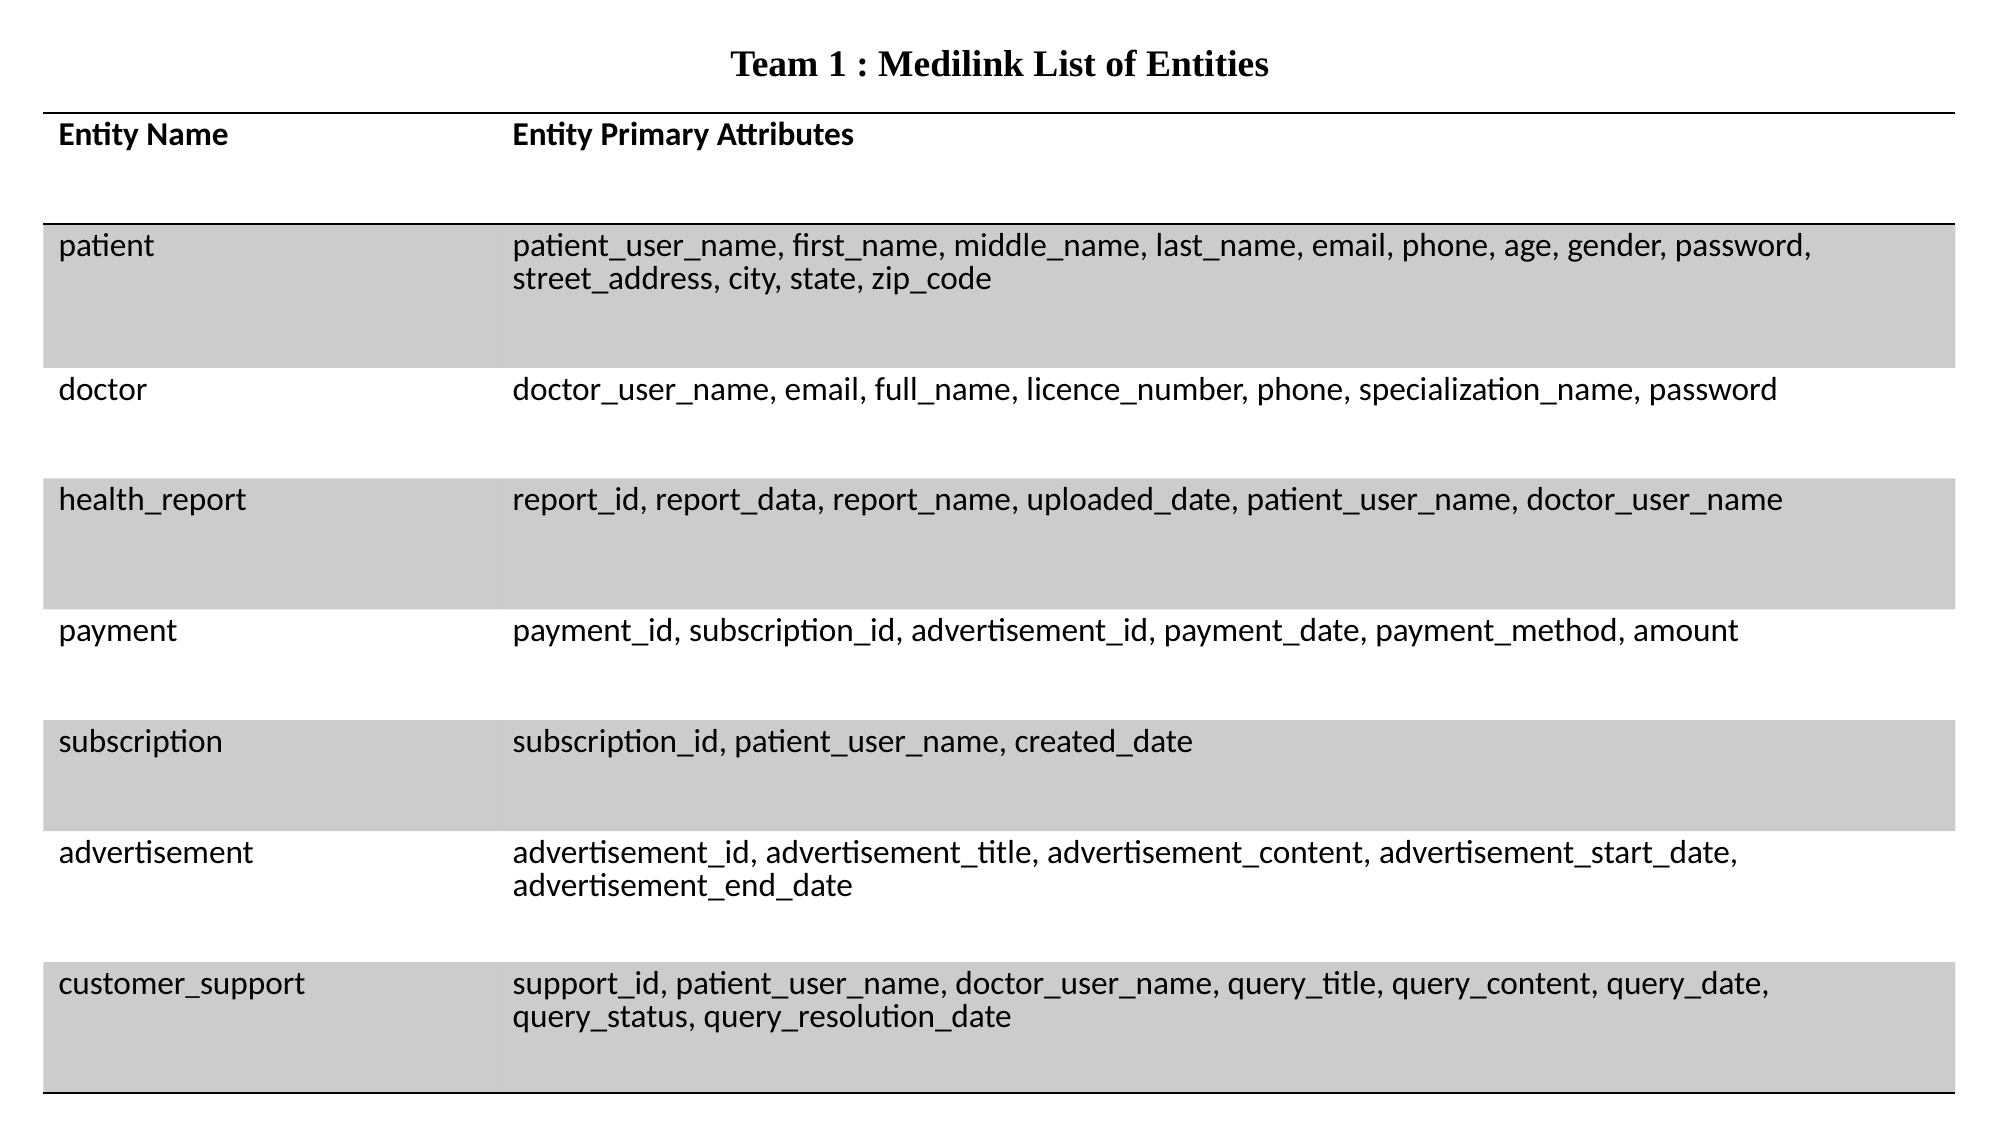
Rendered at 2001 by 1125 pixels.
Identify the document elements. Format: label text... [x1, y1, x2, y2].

table_cell patient_user_name, first_name, middle_name, last_name, email, phone, age, gender, password, street_address, city, state, zip_code [498, 225, 1955, 368]
table_cell support_id, patient_user_name, doctor_user_name, query_title, query_content, query_date, query_status, query_resolution_date [498, 962, 1955, 1092]
table_cell health_report [43, 478, 498, 609]
table_cell payment_id, subscription_id, advertisement_id, payment_date, payment_method, amount [498, 609, 1955, 720]
table_header Entity Name [43, 114, 498, 223]
table_cell customer_support [43, 962, 498, 1092]
table_cell patient [43, 225, 498, 368]
table_cell doctor_user_name, email, full_name, licence_number, phone, specialization_name, password [498, 368, 1955, 478]
table_header Entity Primary Attributes [498, 114, 1955, 223]
text_box Team 1 : Medilink List of Entities [703, 31, 1297, 87]
table_cell doctor [43, 368, 498, 478]
table_cell advertisement_id, advertisement_title, advertisement_content, advertisement_start_date, advertisement_end_date [498, 831, 1955, 962]
table_cell report_id, report_data, report_name, uploaded_date, patient_user_name, doctor_user_name [498, 478, 1955, 609]
table_cell subscription [43, 720, 498, 831]
table_cell subscription_id, patient_user_name, created_date [498, 720, 1955, 831]
table_cell advertisement [43, 831, 498, 962]
table_cell payment [43, 609, 498, 720]
